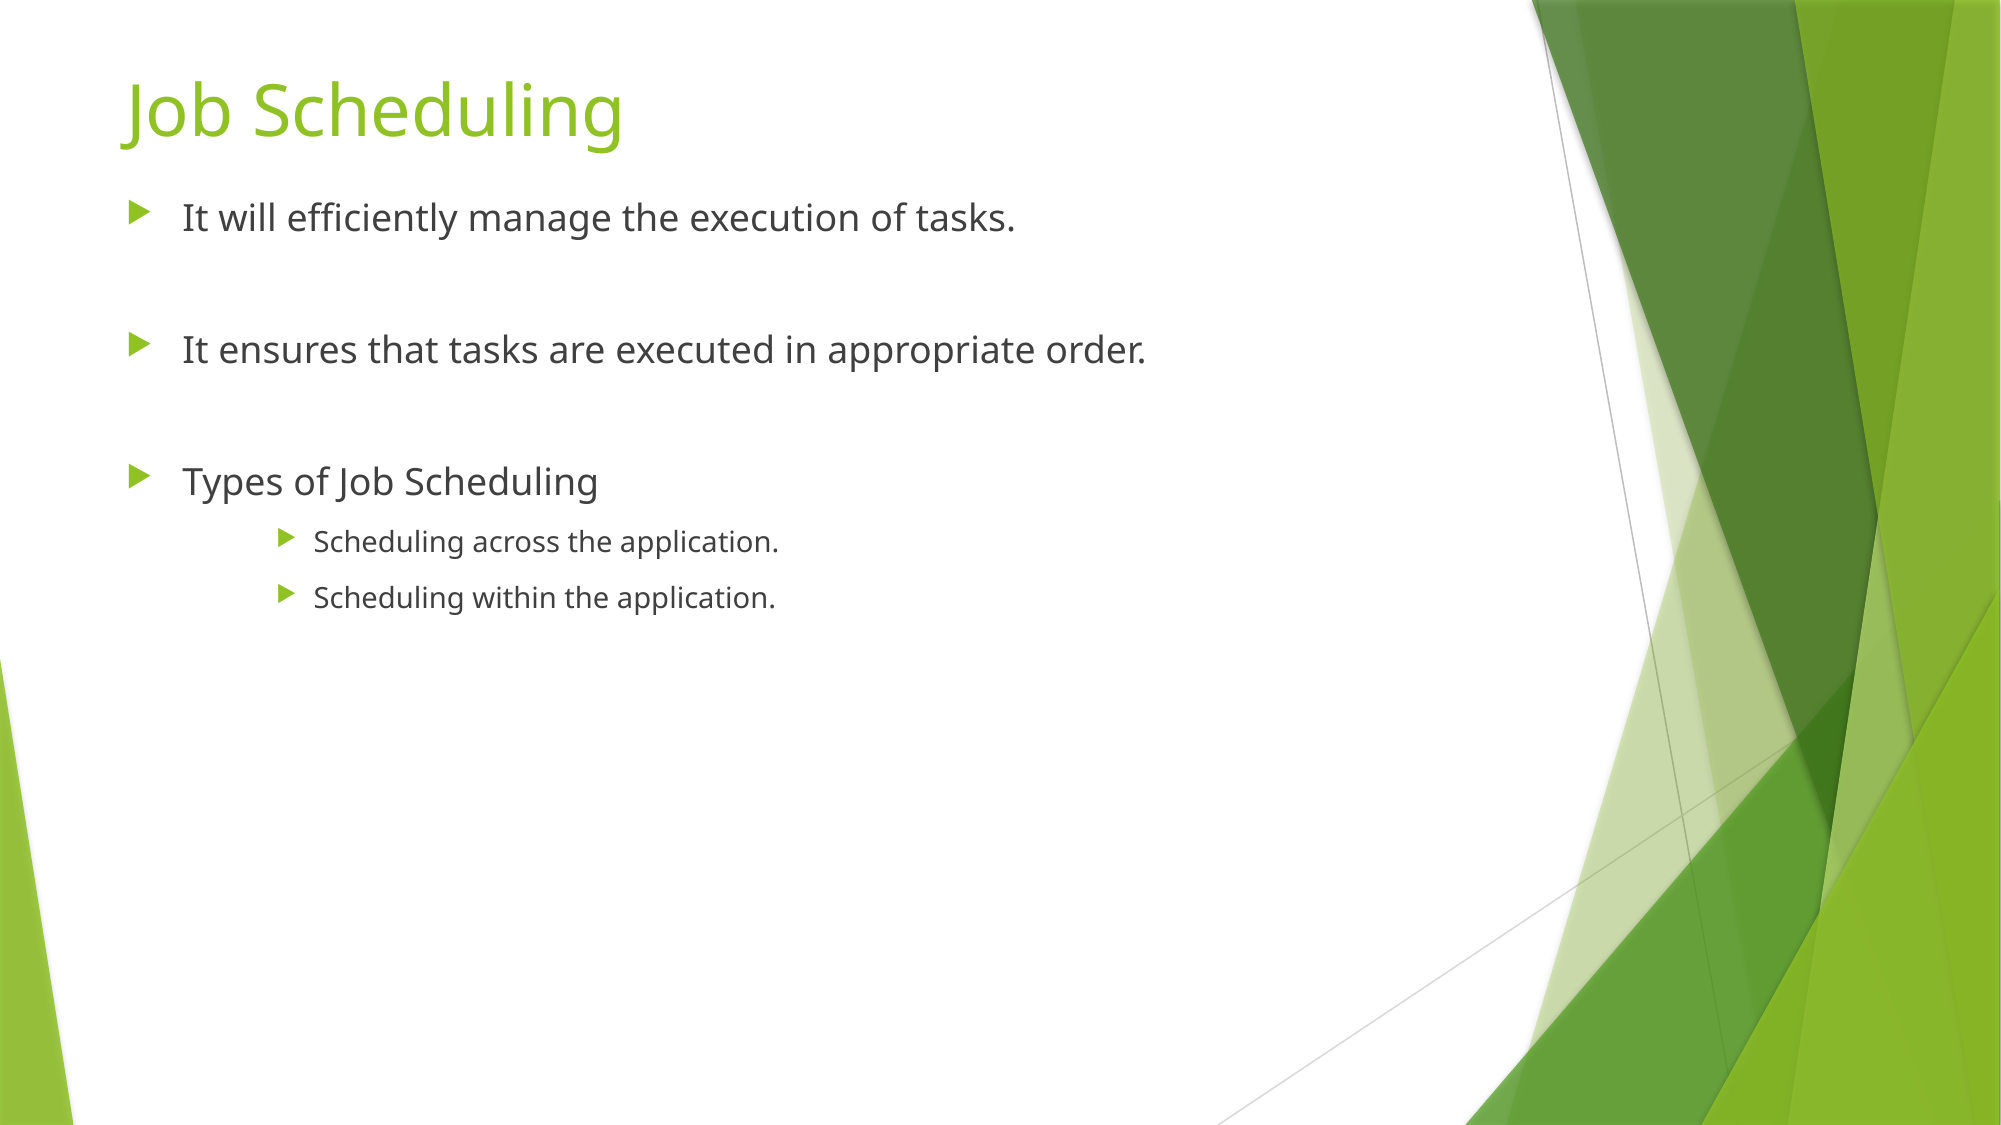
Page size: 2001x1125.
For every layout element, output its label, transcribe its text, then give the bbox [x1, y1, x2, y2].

title Job Scheduling [111, 57, 1522, 159]
list It will efficiently manage the execution of tasks. It ensures that tasks are executed in appropriate order. Types of Job Scheduling Scheduling across the application. Scheduling within the application. [111, 186, 1733, 1045]
